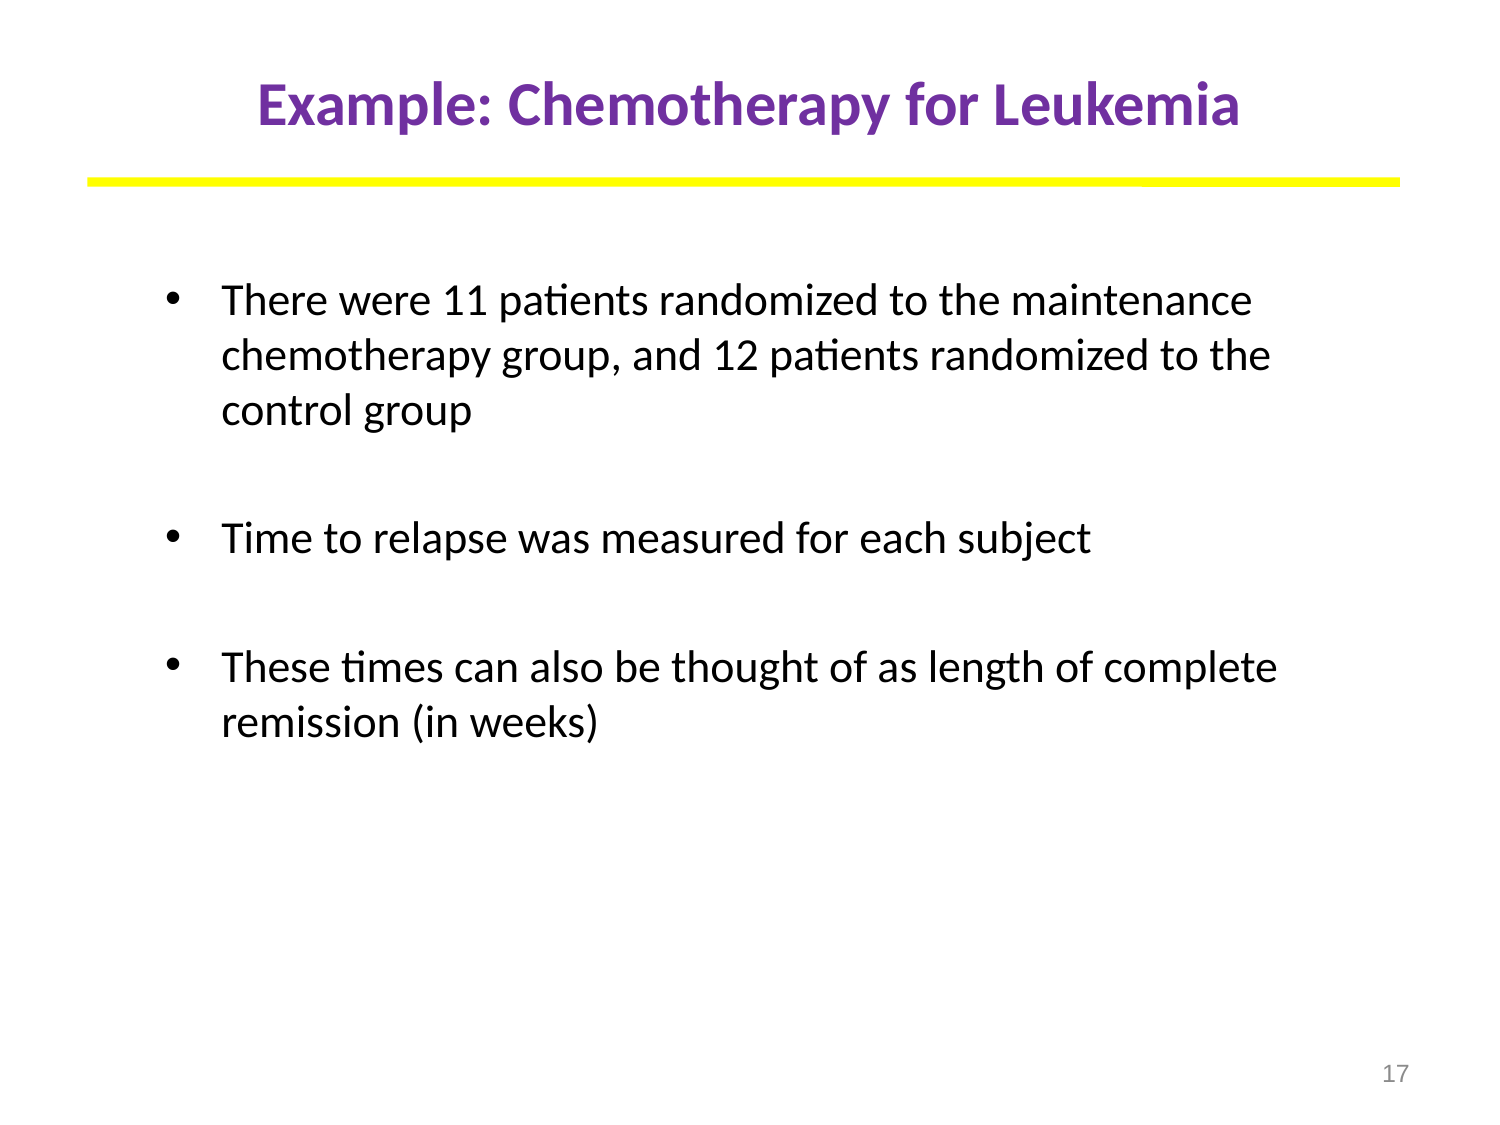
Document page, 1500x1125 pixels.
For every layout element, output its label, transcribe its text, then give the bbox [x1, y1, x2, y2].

title Example: Chemotherapy for Leukemia [75, 45, 1425, 157]
slide_number 17 [1074, 1042, 1425, 1103]
list There were 11 patients randomized to the maintenance chemotherapy group, and 12 patients randomized to the control group Time to relapse was measured for each subject These times can also be thought of as length of complete remission (in weeks) [150, 262, 1350, 1005]
